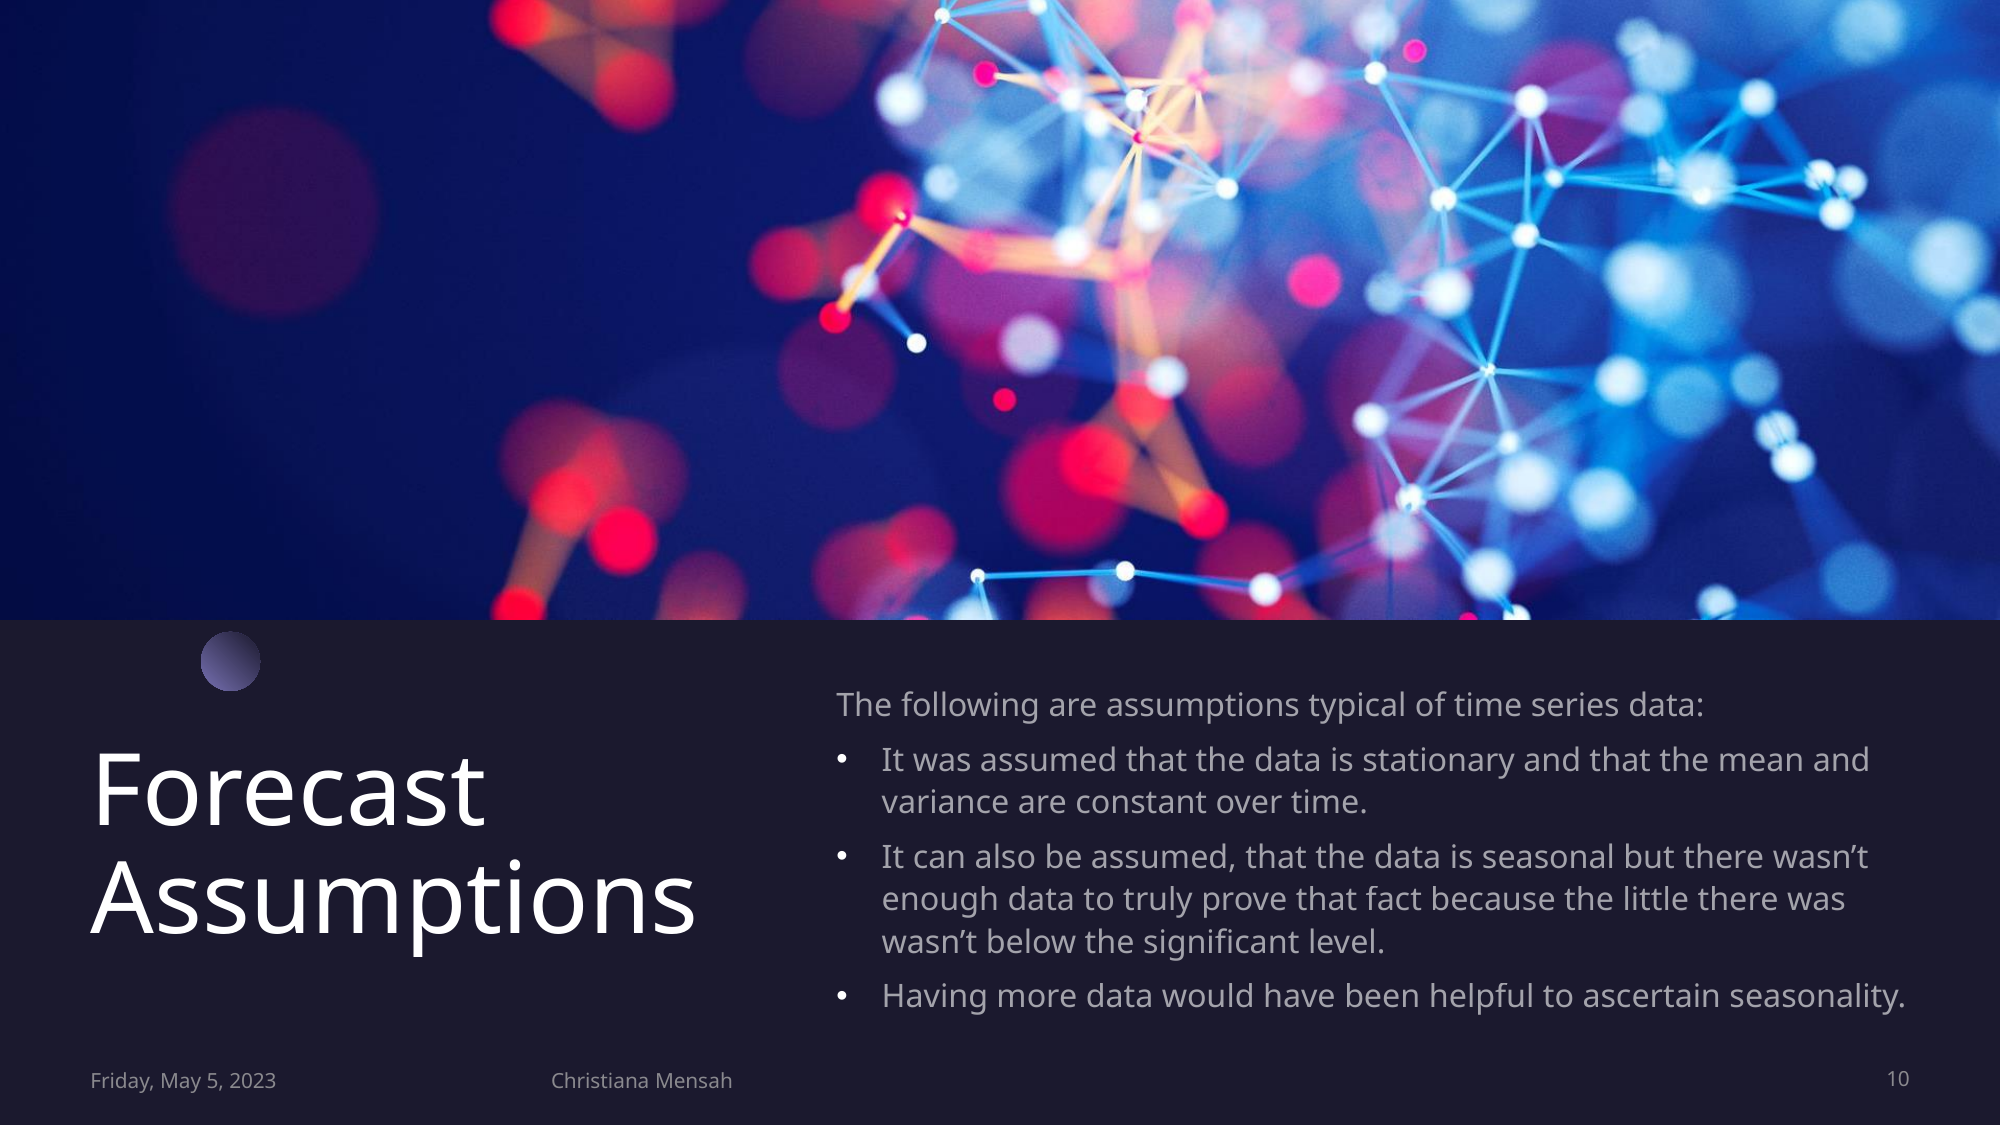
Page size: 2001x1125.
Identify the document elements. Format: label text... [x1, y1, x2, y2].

list The following are assumptions typical of time series data: It was assumed that the data is stationary and that the mean and variance are constant over time. It can also be assumed, that the data is seasonal but there wasn’t enough data to truly prove that fact because the little there was wasn’t below the significant level. Having more data would have been helpful to ascertain seasonality. [836, 680, 1910, 1022]
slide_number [90, 1067, 522, 1093]
title Forecast Assumptions [90, 739, 829, 996]
picture [0, 0, 2000, 620]
footer Christiana Mensah [551, 1067, 1598, 1093]
slide_number 10 [1632, 1067, 1910, 1093]
